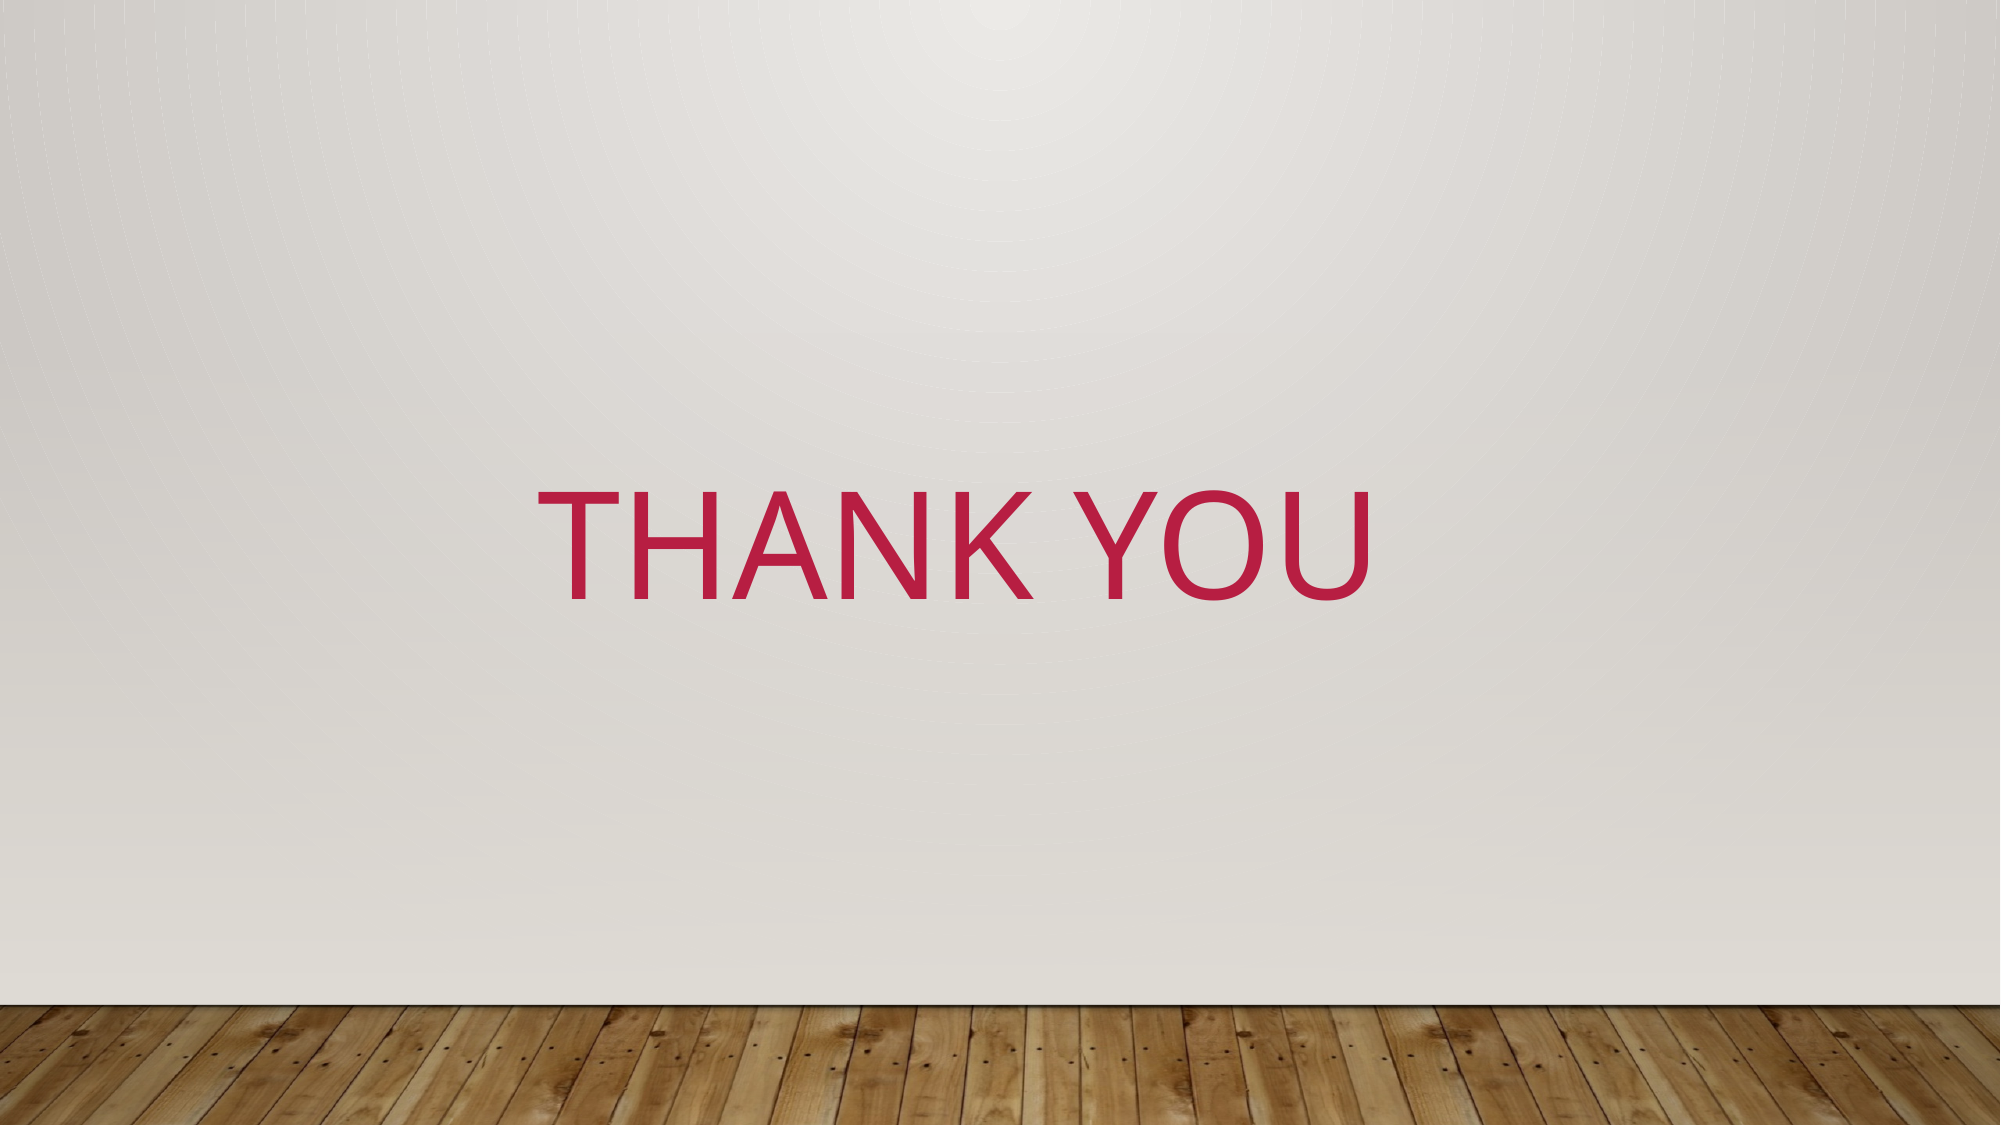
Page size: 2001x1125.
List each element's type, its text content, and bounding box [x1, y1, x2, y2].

text_box THANK YOU [522, 441, 1530, 637]
picture [0, 1005, 2000, 1125]
